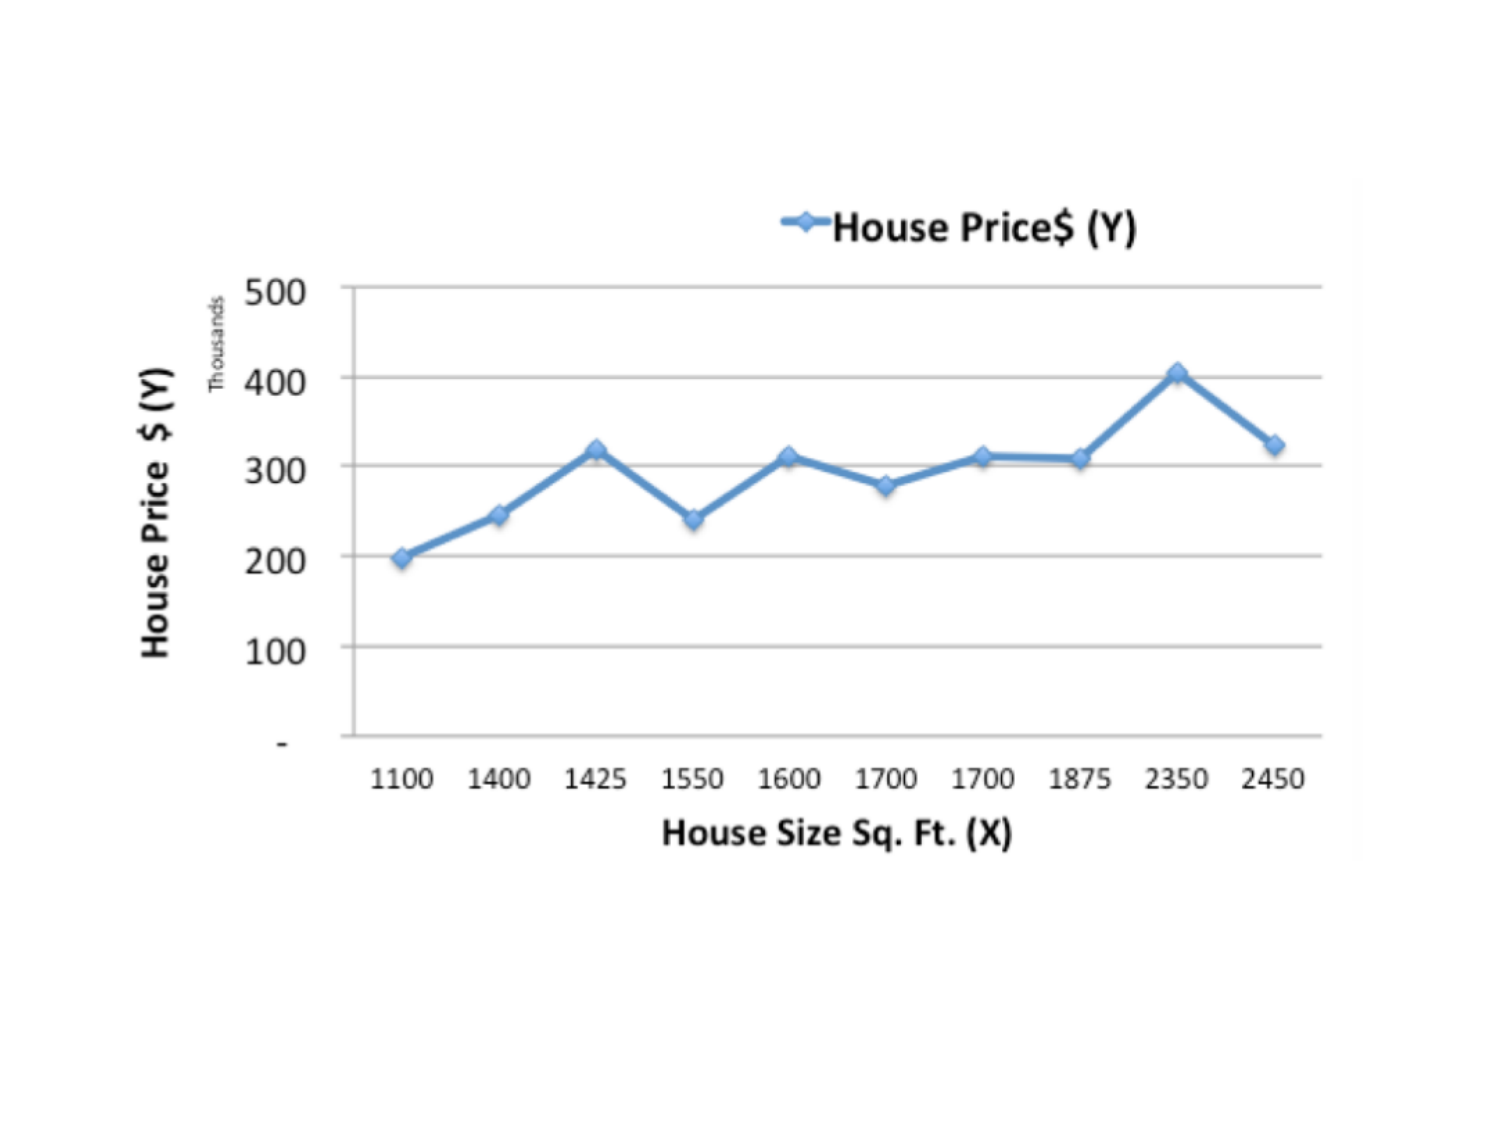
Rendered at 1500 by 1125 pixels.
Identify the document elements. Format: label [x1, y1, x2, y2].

picture [97, 177, 1363, 861]
